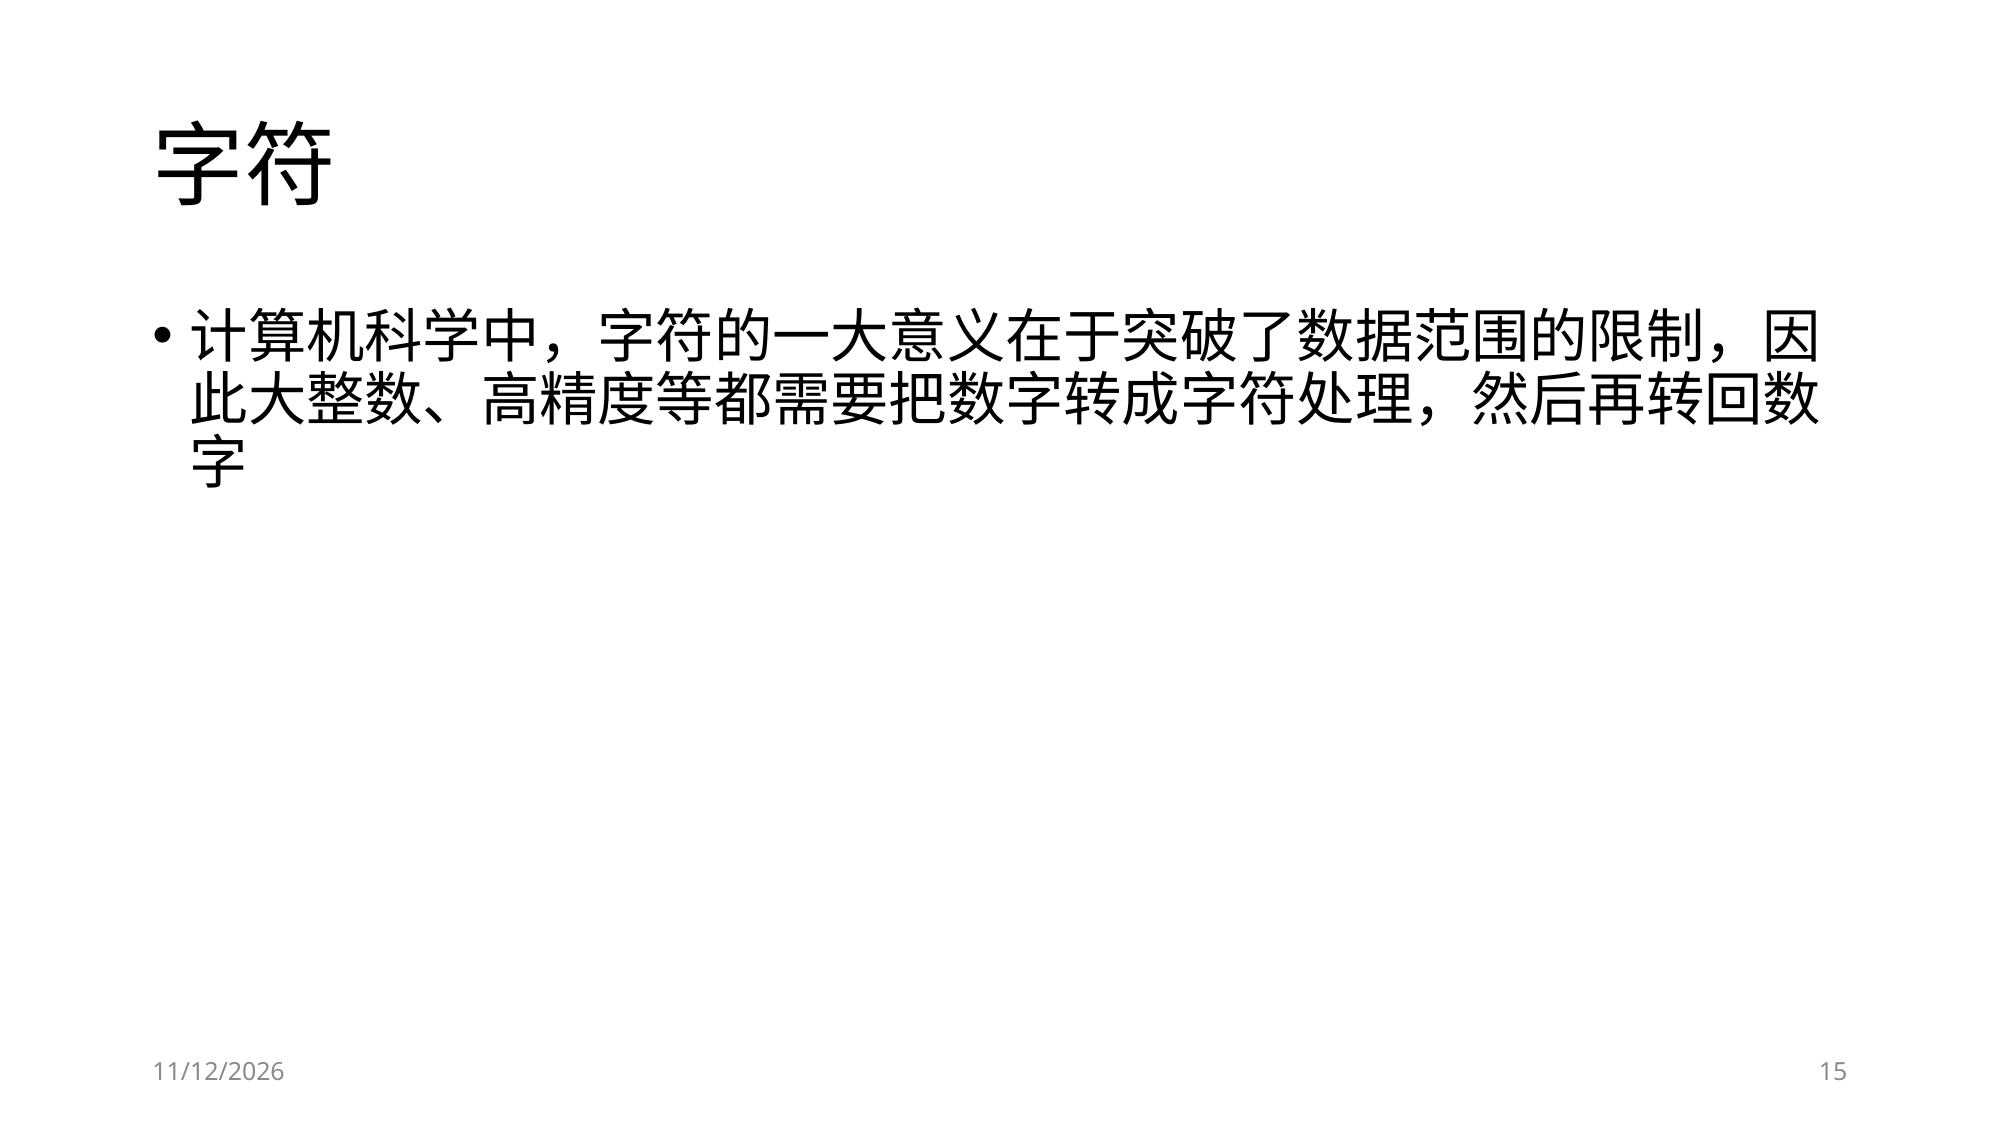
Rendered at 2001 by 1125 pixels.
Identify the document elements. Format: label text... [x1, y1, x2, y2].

title 字符 [137, 59, 1863, 278]
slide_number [137, 1042, 588, 1103]
slide_number 15 [1412, 1042, 1863, 1103]
list 计算机科学中，字符的一大意义在于突破了数据范围的限制，因此大整数、高精度等都需要把数字转成字符处理，然后再转回数字 [137, 299, 1863, 1014]
